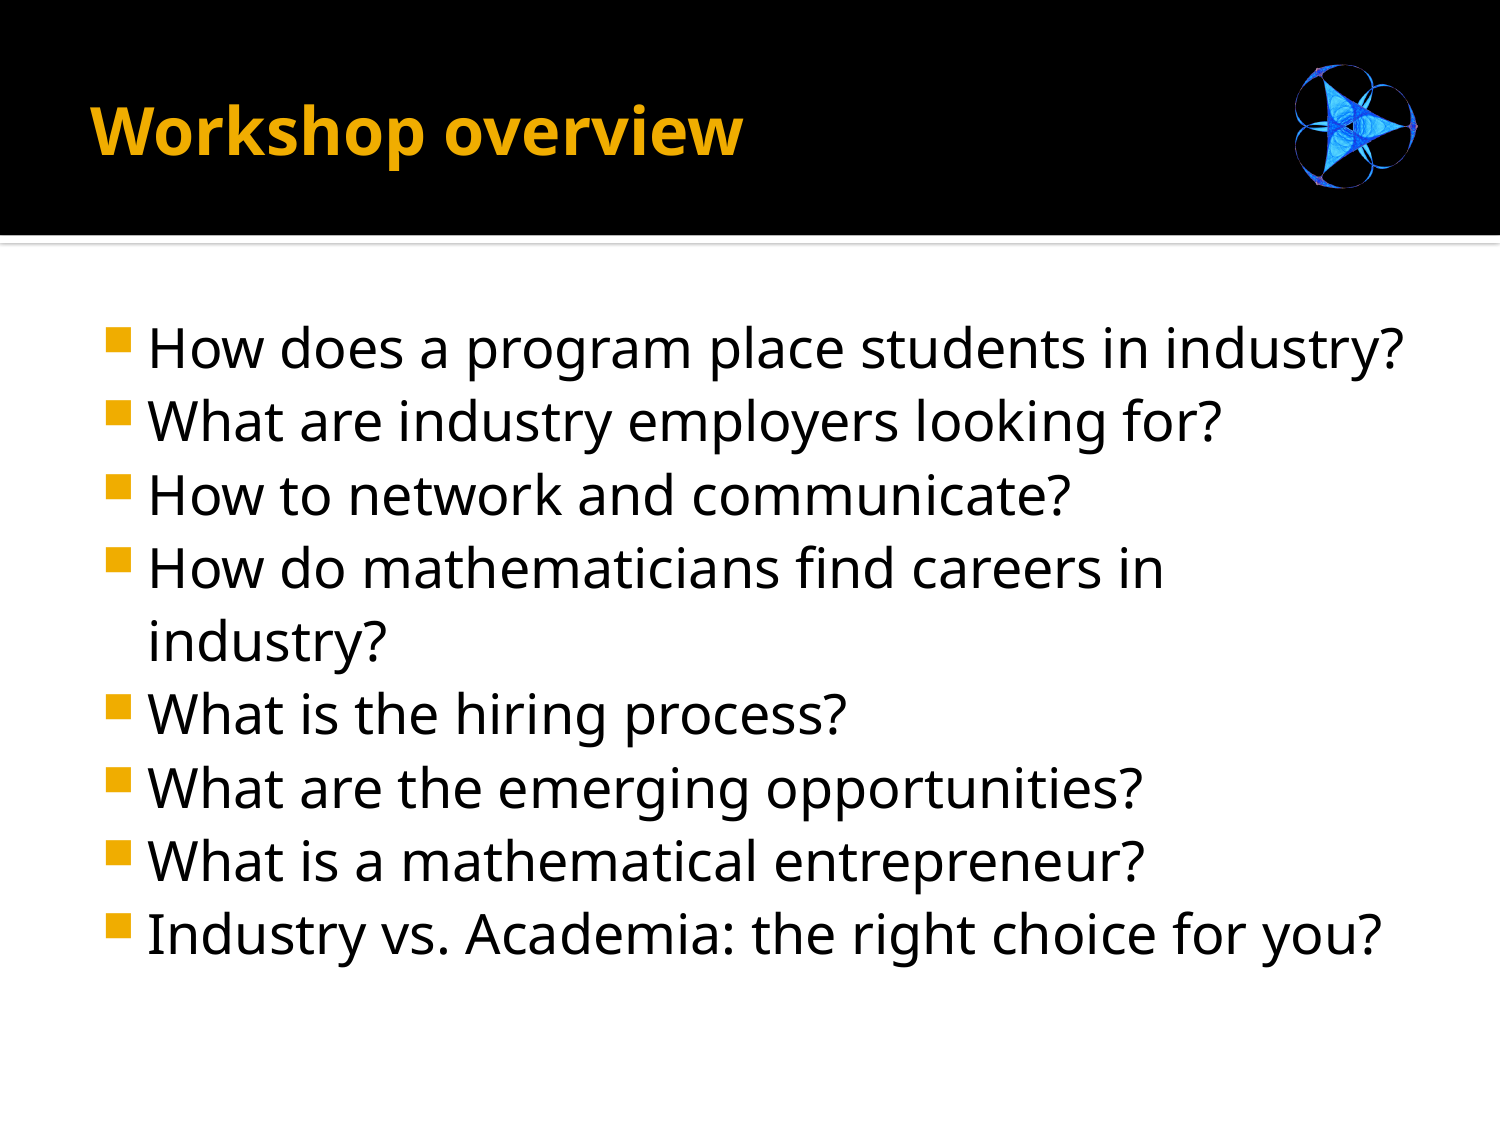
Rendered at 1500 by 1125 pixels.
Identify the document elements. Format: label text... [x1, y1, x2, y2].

title Workshop overview [75, 25, 1015, 231]
picture [1275, 51, 1425, 201]
text_box Outline [74, 24, 1425, 231]
list How does a program place students in industry? What are industry employers looking for? How to network and communicate? How do mathematicians find careers in industry? What is the hiring process? What are the emerging opportunities? What is a mathematical entrepreneur? Industry vs. Academia: the right choice for you? [75, 291, 1425, 1050]
